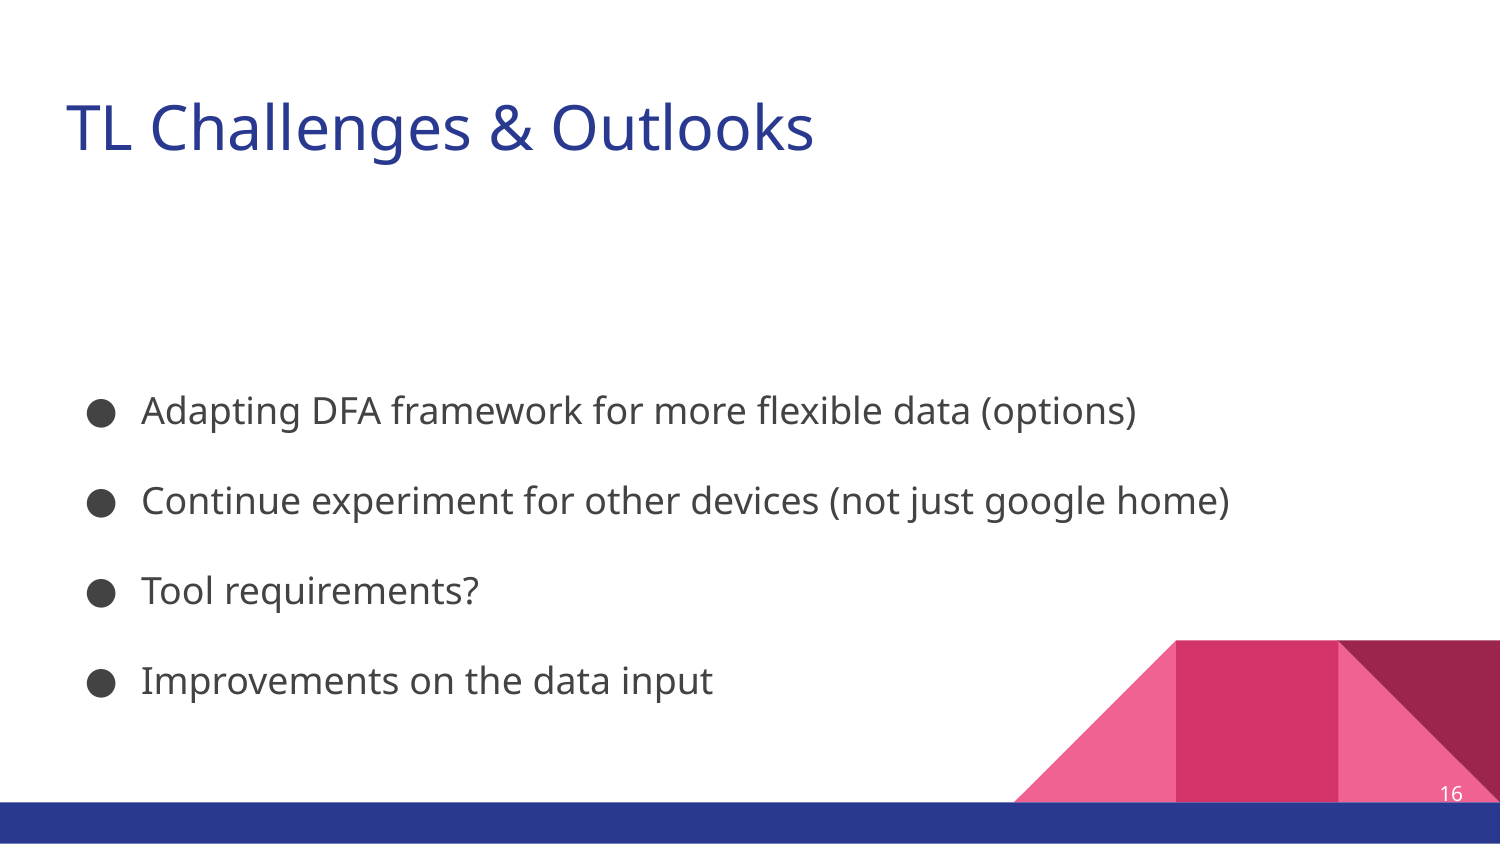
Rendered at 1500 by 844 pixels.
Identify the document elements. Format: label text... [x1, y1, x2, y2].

slide_number ‹#› [1387, 762, 1478, 828]
list Adapting DFA framework for more flexible data (options) Continue experiment for other devices (not just google home) Tool requirements? Improvements on the data input [51, 326, 1449, 750]
title TL Challenges & Outlooks [51, 72, 1143, 167]
